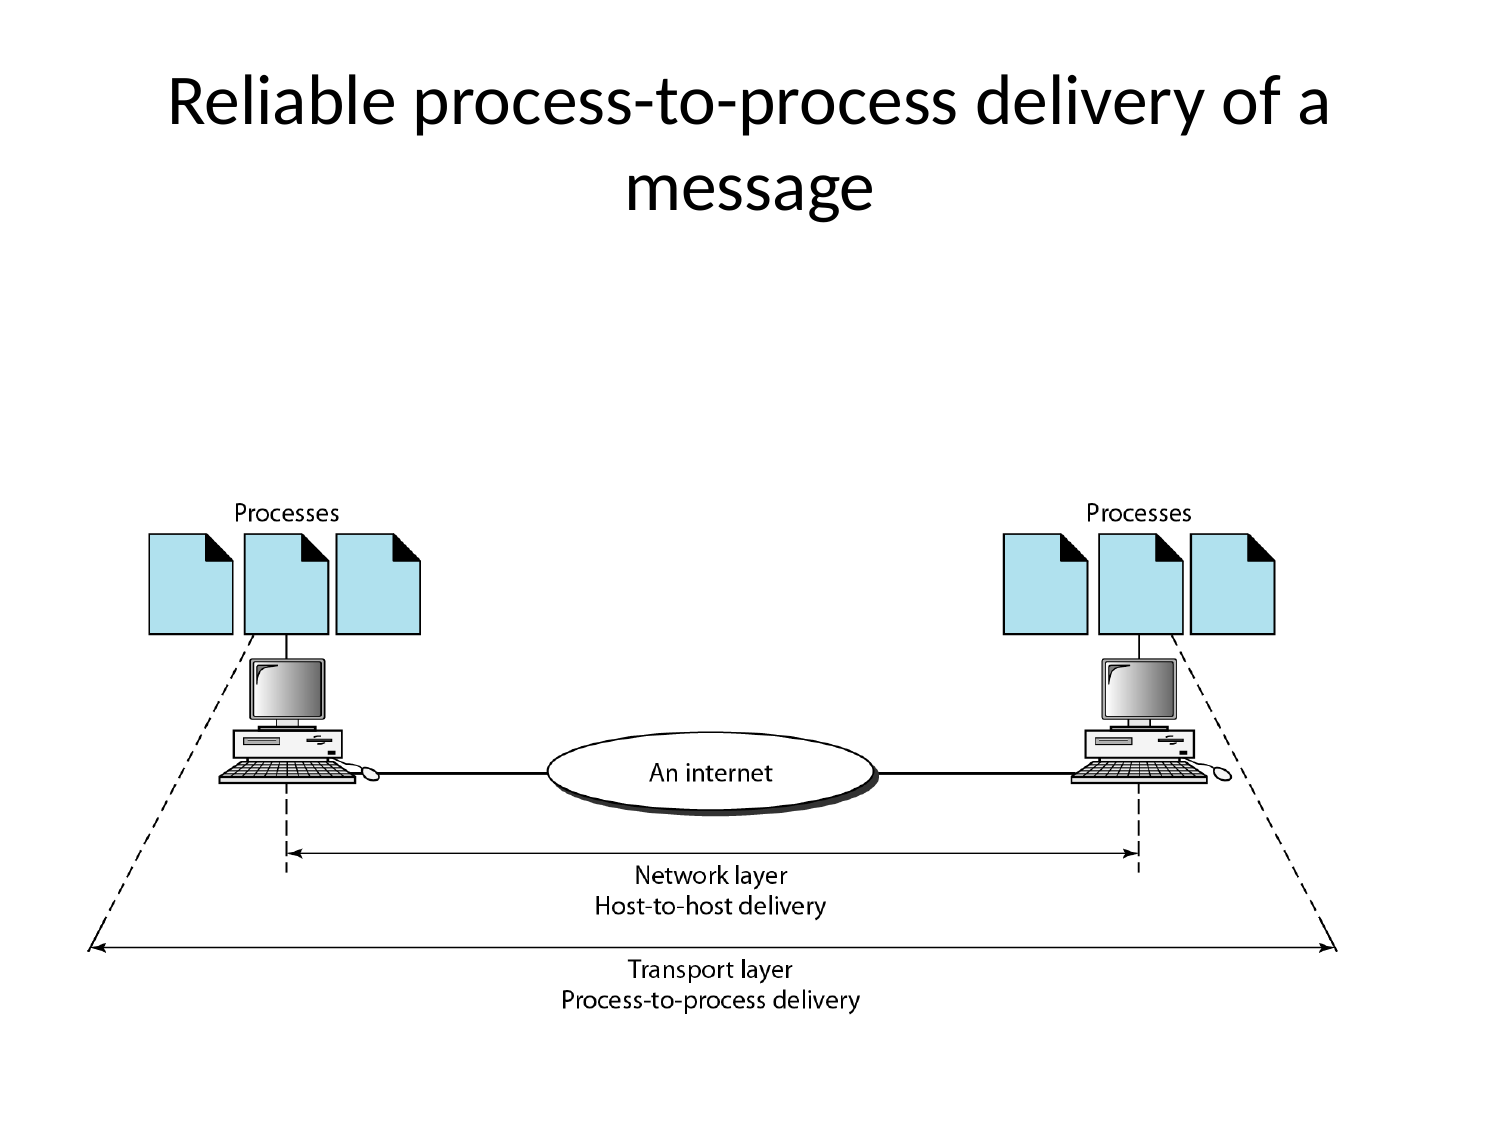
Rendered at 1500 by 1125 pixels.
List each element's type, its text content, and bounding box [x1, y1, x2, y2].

picture [87, 499, 1339, 1015]
title Reliable process-to-process delivery of a message [75, 45, 1425, 233]
